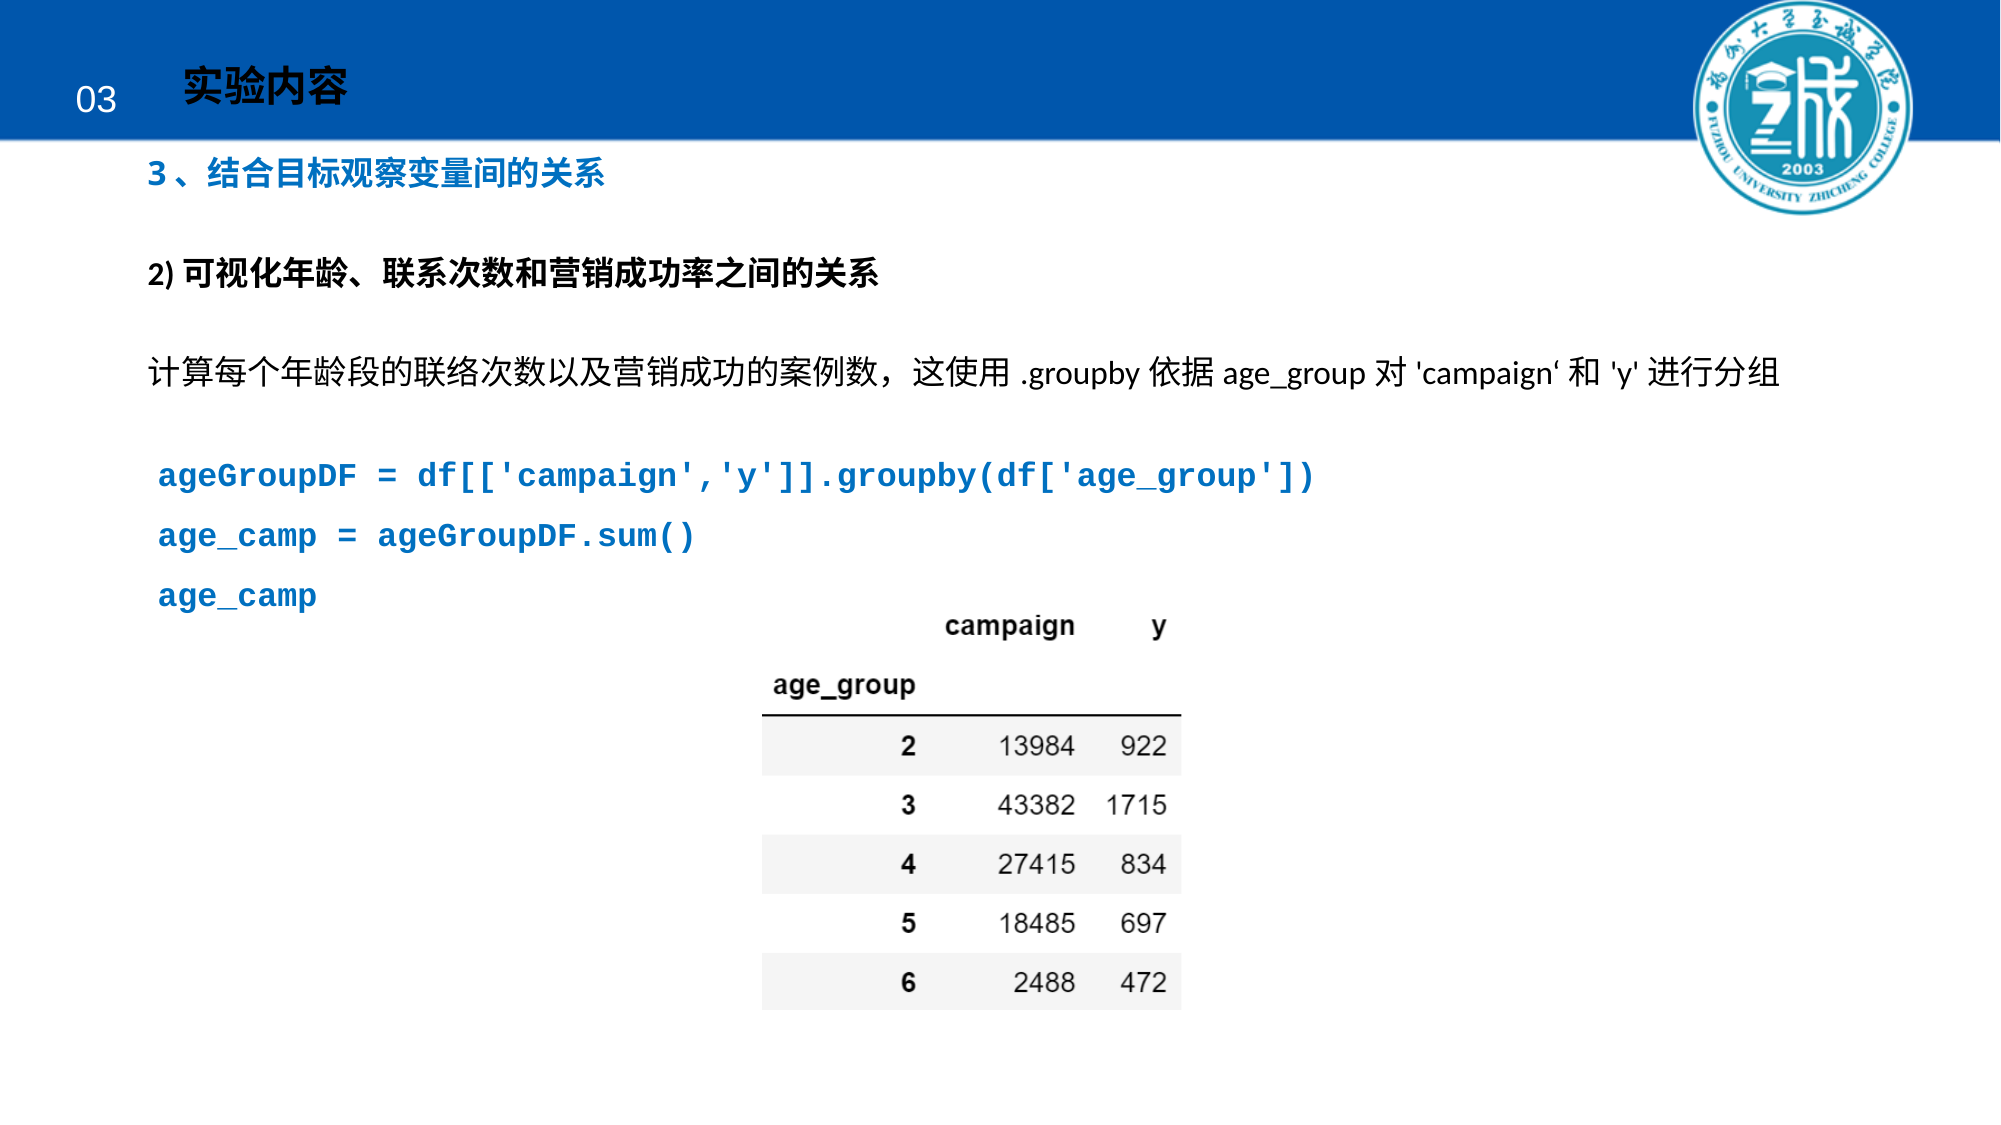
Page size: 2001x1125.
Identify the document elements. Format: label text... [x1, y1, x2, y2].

picture [0, 0, 2001, 1125]
text_box ageGroupDF = df[['campaign','y']].groupby(df['age_group']) age_camp = ageGroupDF.sum() age_camp [142, 426, 1485, 621]
text_box 3、结合目标观察变量间的关系 2)可视化年龄、联系次数和营销成功率之间的关系 计算每个年龄段的联络次数以及营销成功的案例数，这使用.groupby依据age_group对'campaign‘和'y'进行分组 [132, 84, 1796, 399]
text_box 实验内容 [167, 52, 732, 84]
text_box 03 [60, 67, 143, 128]
